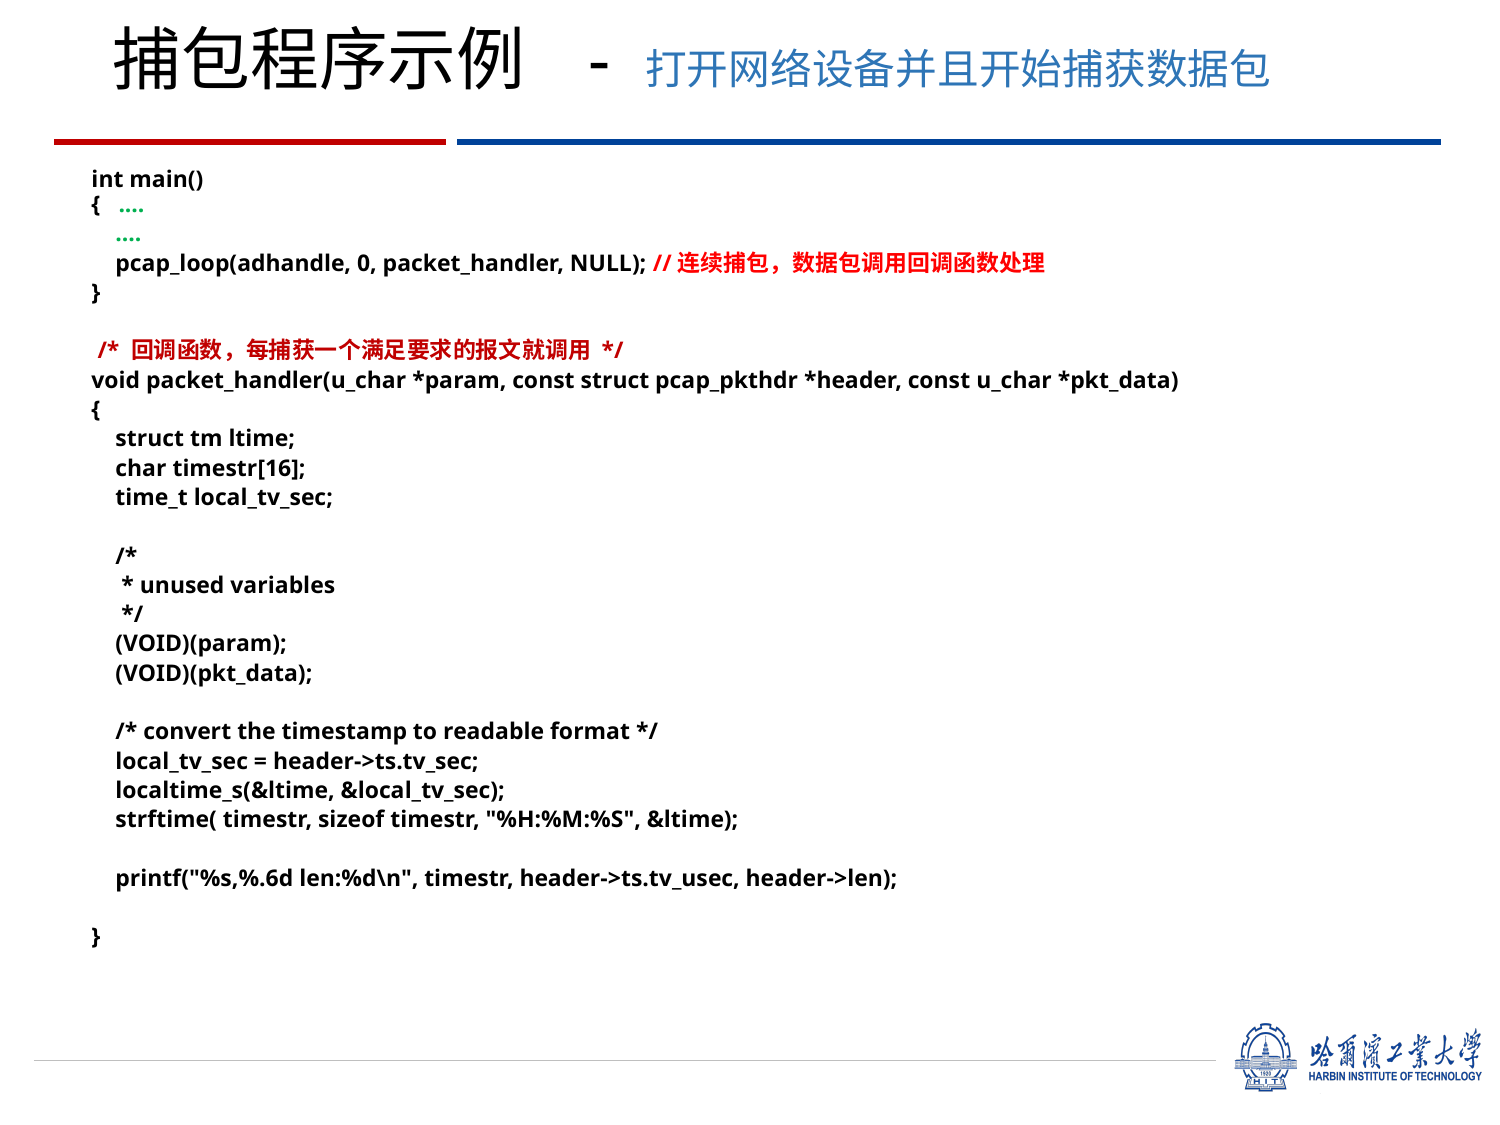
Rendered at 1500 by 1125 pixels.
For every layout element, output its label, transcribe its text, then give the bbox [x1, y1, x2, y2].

text_box int main() { .... .... pcap_loop(adhandle, 0, packet_handler, NULL); //连续捕包，数据包调用回调函数处理 } /* 回调函数，每捕获一个满足要求的报文就调用 */ void packet_handler(u_char *param, const struct pcap_pkthdr *header, const u_char *pkt_data) { struct tm ltime; char timestr[16]; time_t local_tv_sec; /* * unused variables */ (VOID)(param); (VOID)(pkt_data); /* convert the timestamp to readable format */ local_tv_sec = header->ts.tv_sec; localtime_s(&ltime, &local_tv_sec); strftime( timestr, sizeof timestr, "%H:%M:%S", &ltime); printf("%s,%.6d len:%d\n", timestr, header->ts.tv_usec, header->len); } [76, 160, 1436, 1046]
text_box 捕包程序示例 - 打开网络设备并且开始捕获数据包 [98, 30, 1308, 84]
slide_number [1059, 1046, 1397, 1103]
picture [1397, 1023, 1482, 1094]
